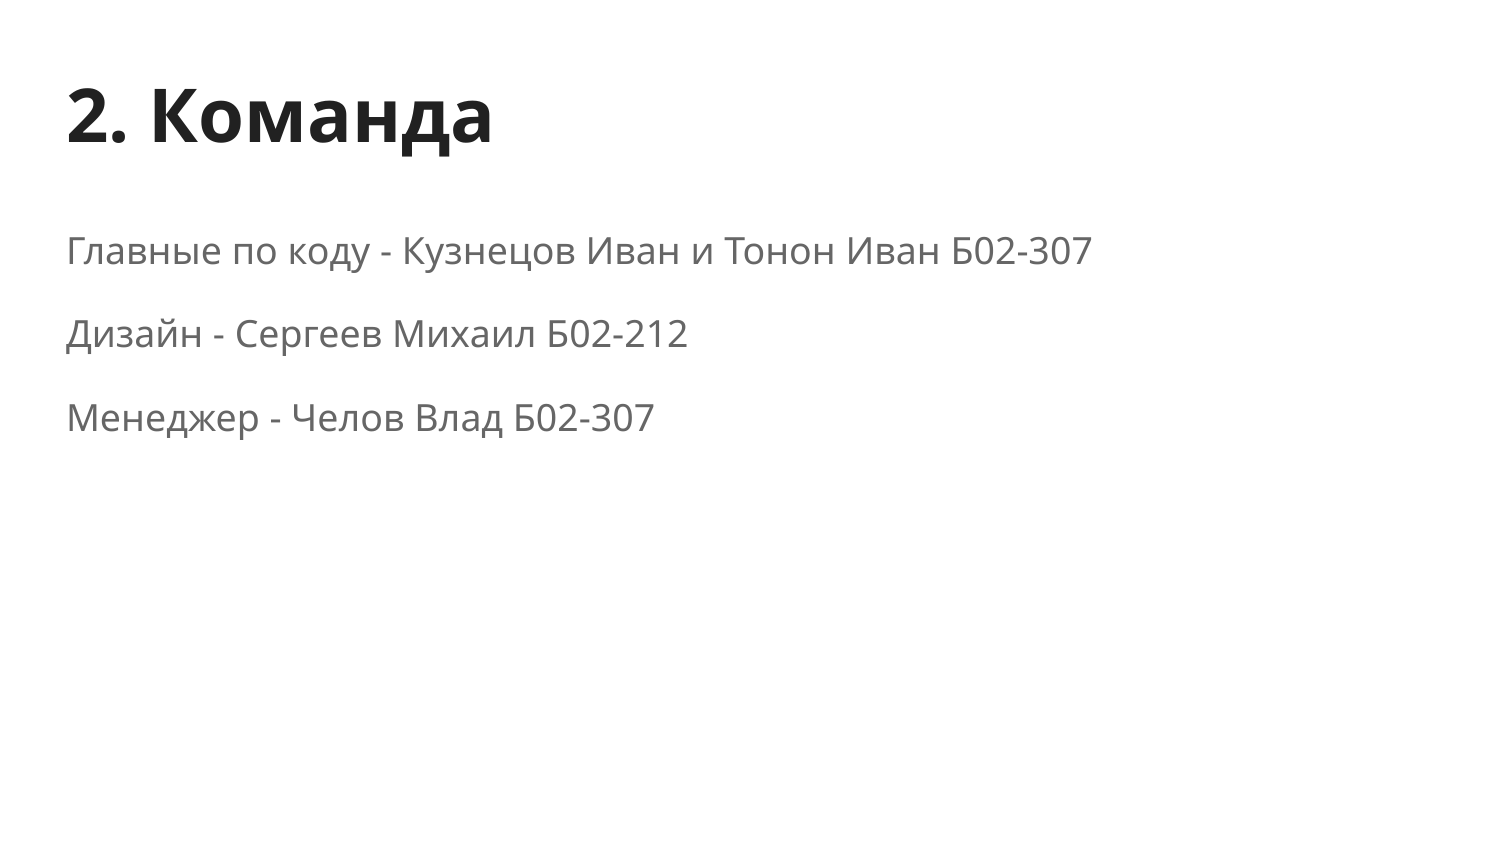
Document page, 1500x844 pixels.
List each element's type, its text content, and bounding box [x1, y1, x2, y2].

list Главные по коду - Кузнецов Иван и Тонон Иван Б02-307 Дизайн - Сергеев Михаил Б02-212 Менеджер - Челов Влад Б02-307 [51, 201, 1449, 750]
title 2. Команда [51, 48, 1449, 180]
